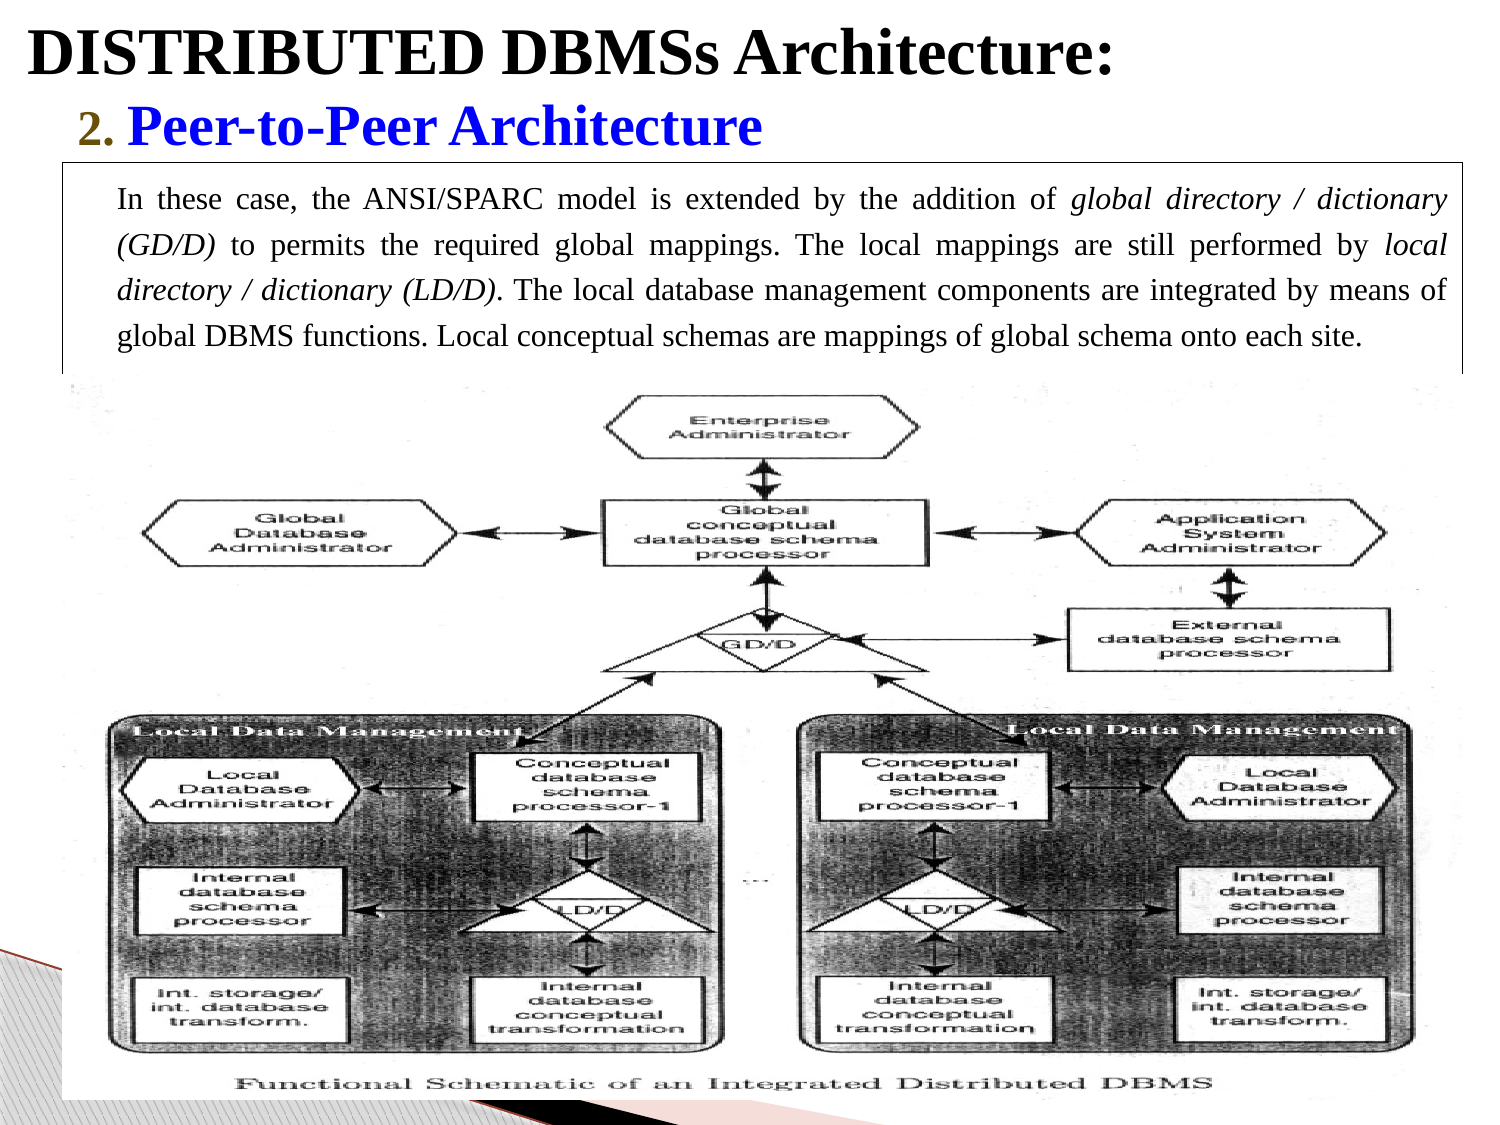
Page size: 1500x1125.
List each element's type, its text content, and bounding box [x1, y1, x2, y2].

list In these case, the ANSI/SPARC model is extended by the addition of global directory / dictionary (GD/D) to permits the required global mappings. The local mappings are still performed by local directory / dictionary (LD/D). The local database management components are integrated by means of global DBMS functions. Local conceptual schemas are mappings of global schema onto each site. [62, 162, 1463, 374]
text_box DISTRIBUTED DBMSs Architecture: 2. Peer-to-Peer Architecture [12, 0, 1363, 188]
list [62, 374, 1463, 1101]
